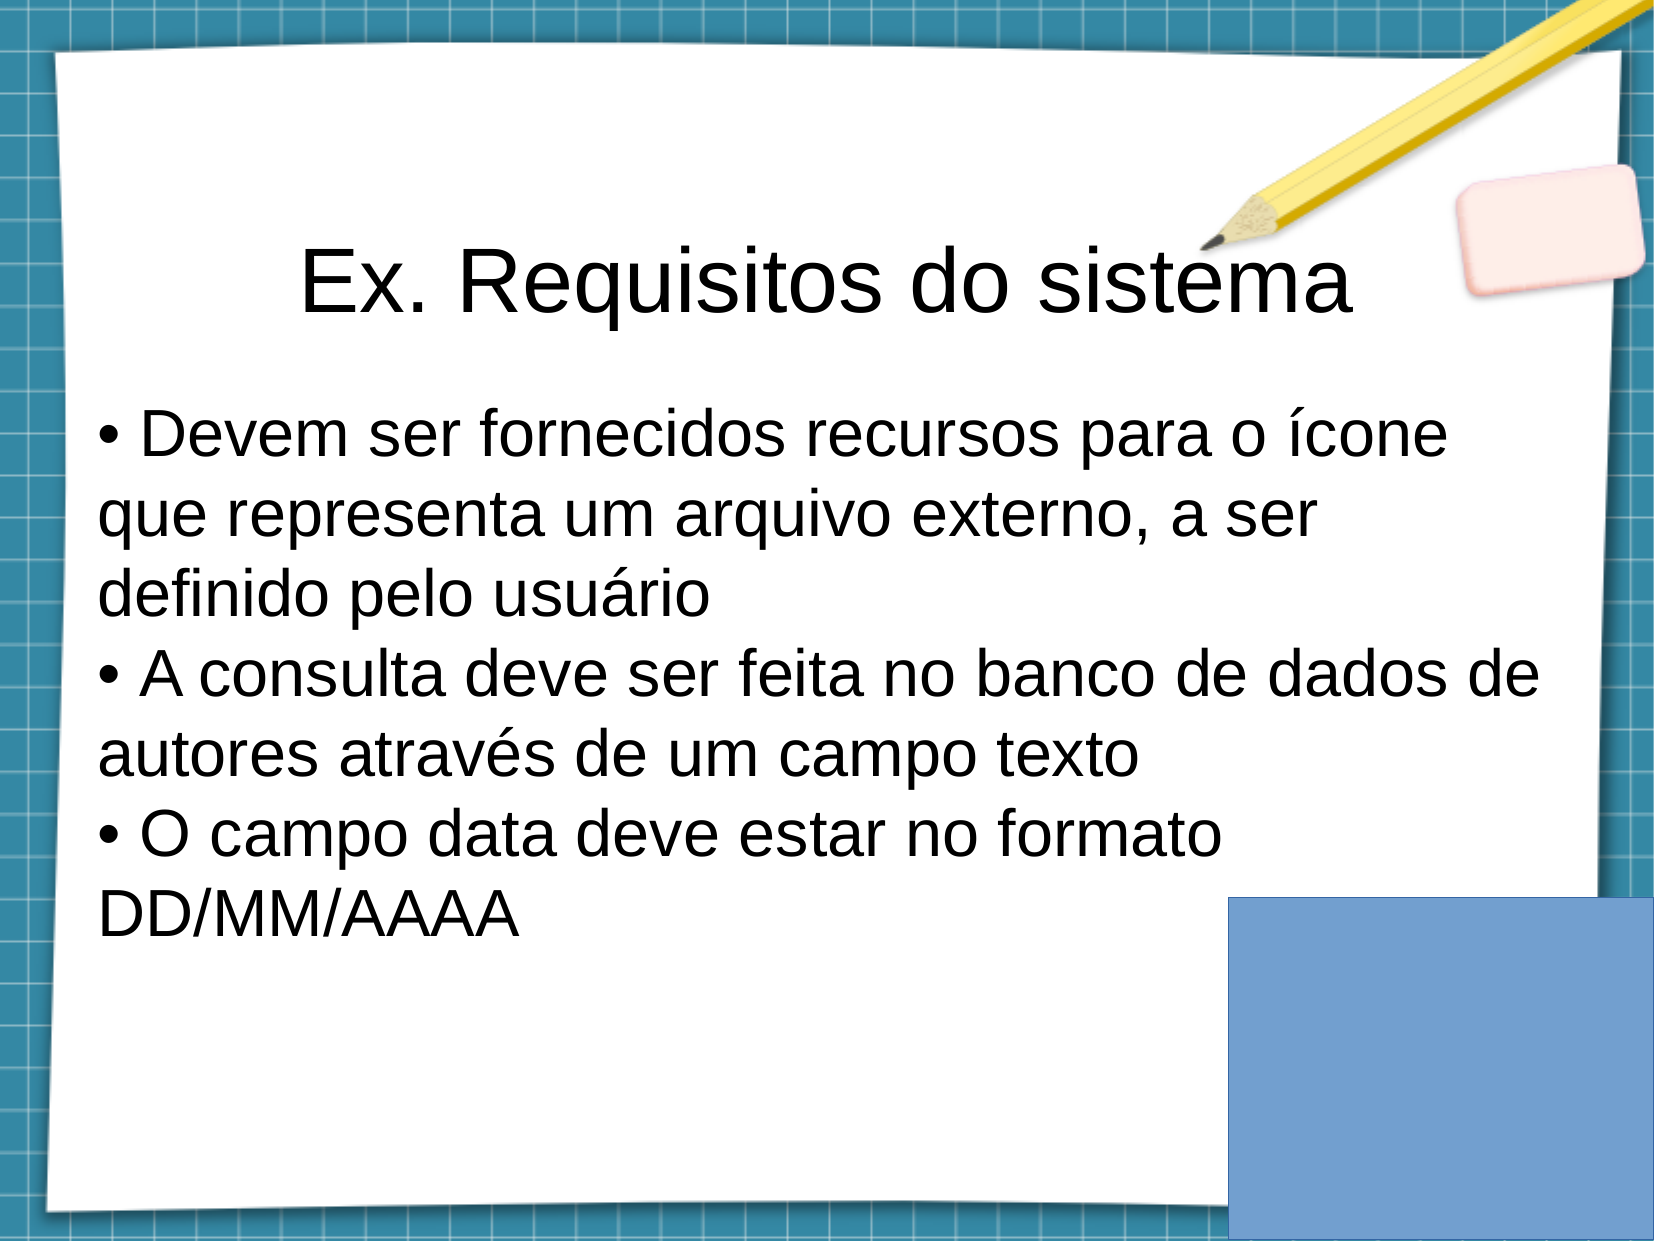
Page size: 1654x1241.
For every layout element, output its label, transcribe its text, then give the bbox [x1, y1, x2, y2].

picture [0, 0, 1654, 1241]
text_box Ex. Requisitos do sistema [82, 188, 1571, 382]
text_box • Devem ser fornecidos recursos para o ícone que representa um arquivo externo, a ser definido pelo usuário • A consulta deve ser feita no banco de dados de autores através de um campo texto • O campo data deve estar no formato DD/MM/AAAA [82, 382, 1583, 996]
